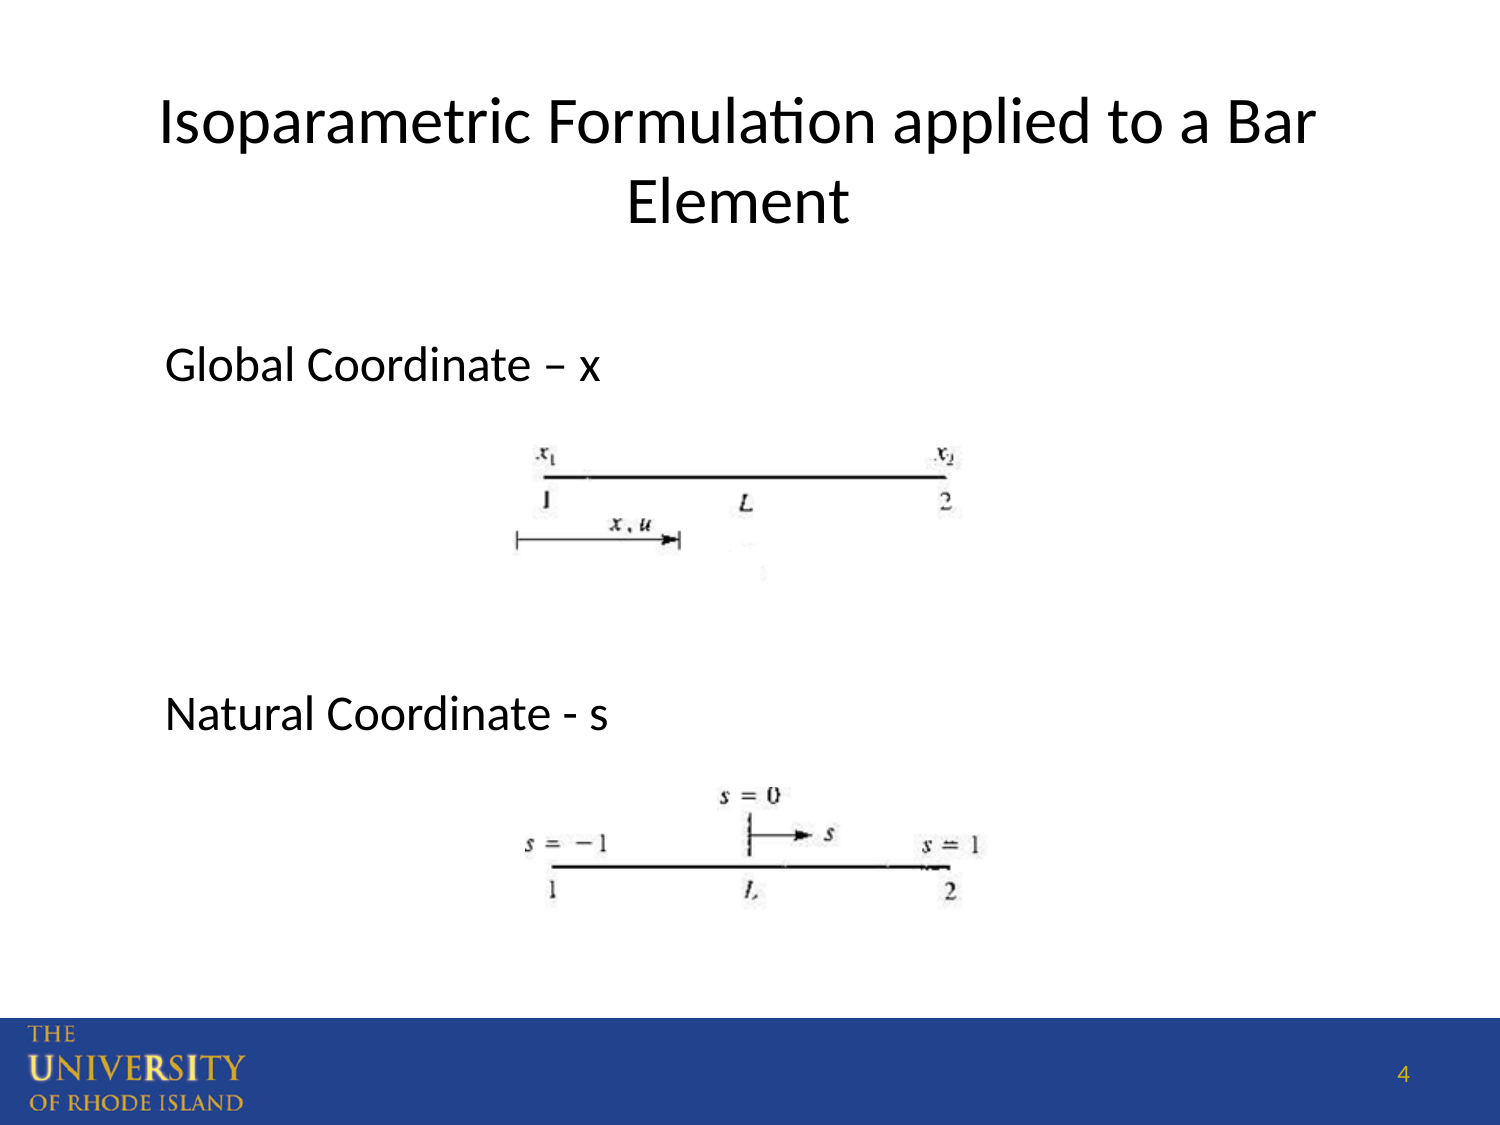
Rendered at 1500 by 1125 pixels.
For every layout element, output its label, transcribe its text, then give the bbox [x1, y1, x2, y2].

list Global Coordinate – x Natural Coordinate - s [150, 323, 1206, 934]
picture [0, 1018, 1500, 1125]
picture [512, 412, 988, 590]
title Isoparametric Formulation applied to a Bar Element [107, 69, 1370, 257]
picture [524, 787, 993, 932]
